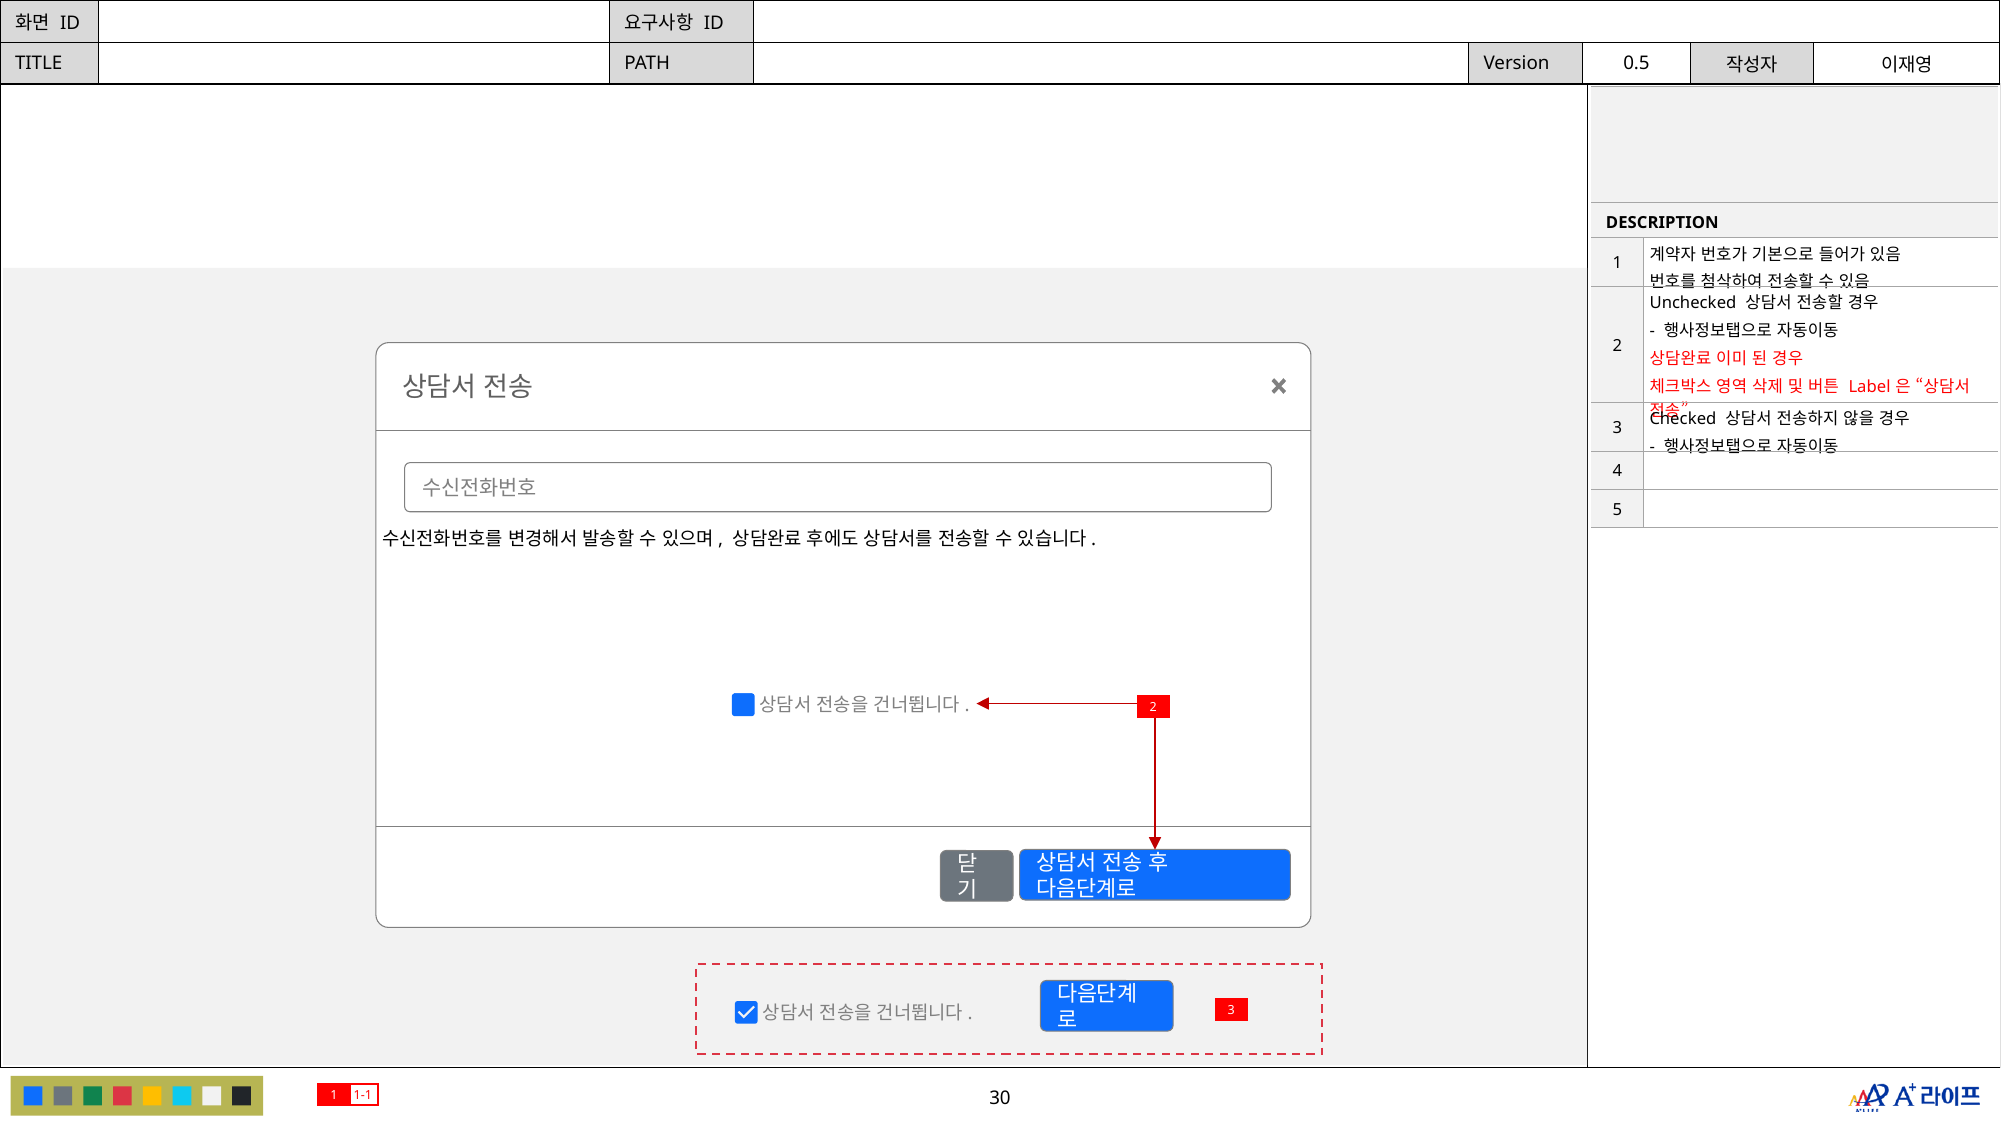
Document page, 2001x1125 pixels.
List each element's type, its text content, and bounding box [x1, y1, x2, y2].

table_cell 3 [1591, 403, 1643, 451]
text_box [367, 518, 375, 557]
table_cell 계약자 번호가 기본으로 들어가 있음 번호를 첨삭하여 전송할 수 있음 [1644, 238, 1998, 286]
picture [1848, 1083, 1980, 1112]
text_box [695, 963, 1323, 1055]
text_box 1 [317, 1083, 351, 1106]
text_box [976, 703, 1155, 850]
table_header [1591, 87, 1998, 202]
table_cell [1644, 452, 1998, 489]
table_cell 2 [1591, 287, 1643, 402]
table_cell 1 [1591, 238, 1643, 286]
table_cell [1644, 490, 1998, 527]
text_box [375, 342, 1311, 928]
table_cell 5 [1591, 490, 1643, 527]
table_cell Unchecked 상담서 전송할 경우 - 행사정보탭으로 자동이동 상담완료 이미 된 경우 체크박스 영역 삭제 및 버튼 Label은 “상담서 전송” [1644, 287, 1998, 402]
table_cell 4 [1591, 452, 1643, 489]
text_box 1-1 [351, 1083, 379, 1106]
table_cell DESCRIPTION [1591, 203, 1998, 237]
table_cell Checked 상담서 전송하지 않을 경우 - 행사정보탭으로 자동이동 [1644, 403, 1998, 451]
